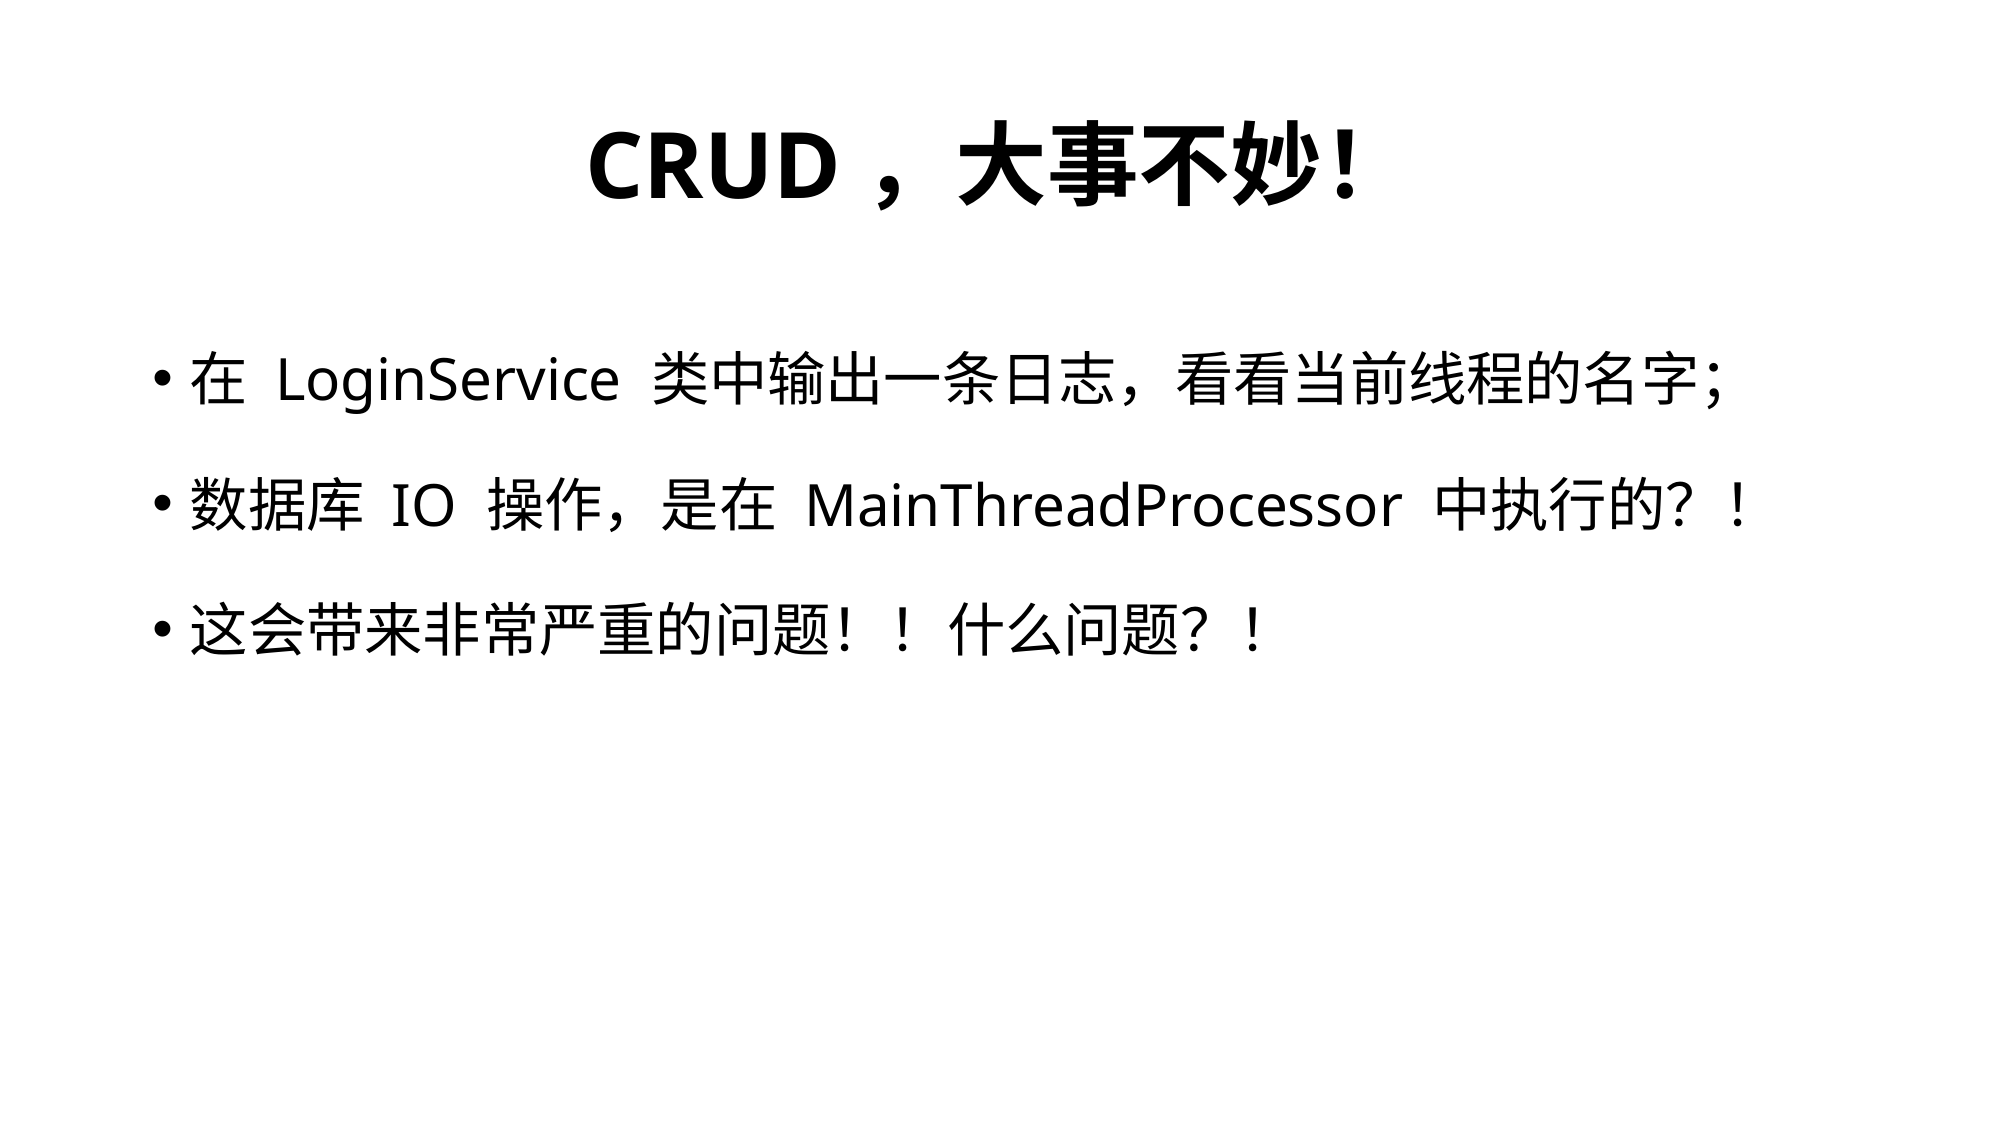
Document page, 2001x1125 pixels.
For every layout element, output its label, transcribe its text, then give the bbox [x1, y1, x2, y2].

list 在 LoginService 类中输出一条日志，看看当前线程的名字； 数据库 IO 操作，是在 MainThreadProcessor 中执行的？！ 这会带来非常严重的问题！！什么问题？！ [137, 299, 1863, 1014]
title CRUD，大事不妙！ [137, 59, 1863, 278]
